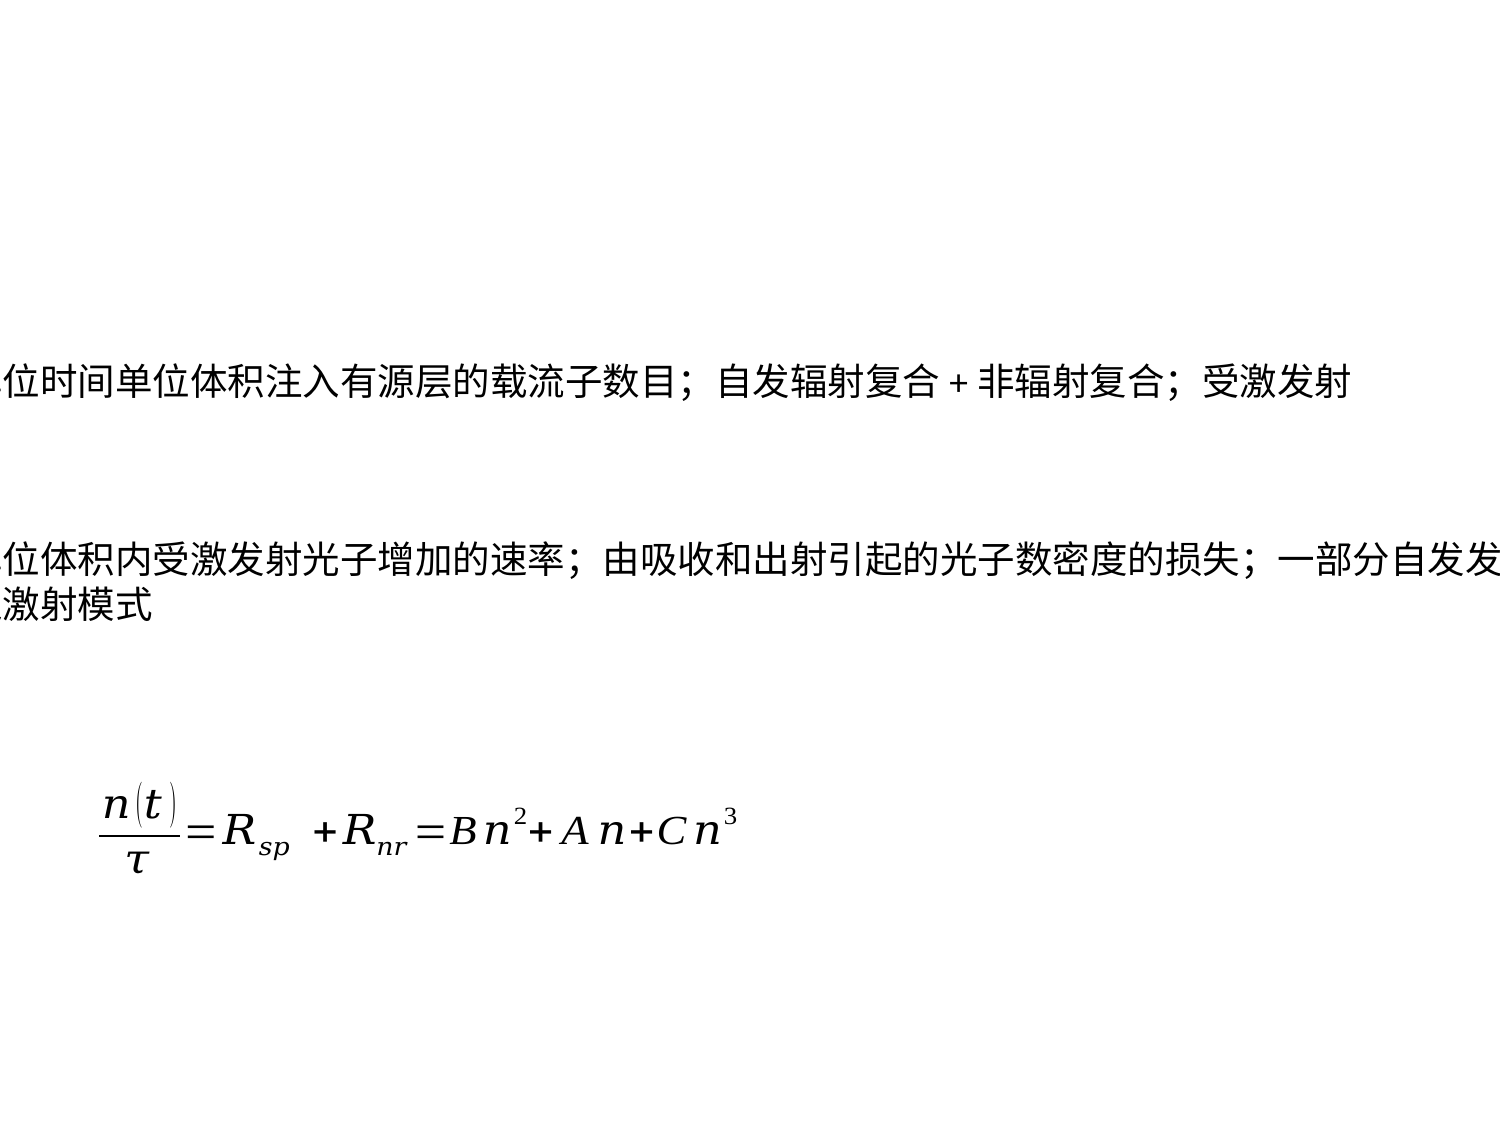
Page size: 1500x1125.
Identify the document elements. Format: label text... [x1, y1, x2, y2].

text_box 单位时间单位体积注入有源层的载流子数目；自发辐射复合+非辐射复合；受激发射 [0, 350, 1500, 411]
text_box 单位体积内受激发射光子增加的速率；由吸收和出射引起的光子数密度的损失；一部分自发发射进入激射模式 [0, 529, 1500, 634]
